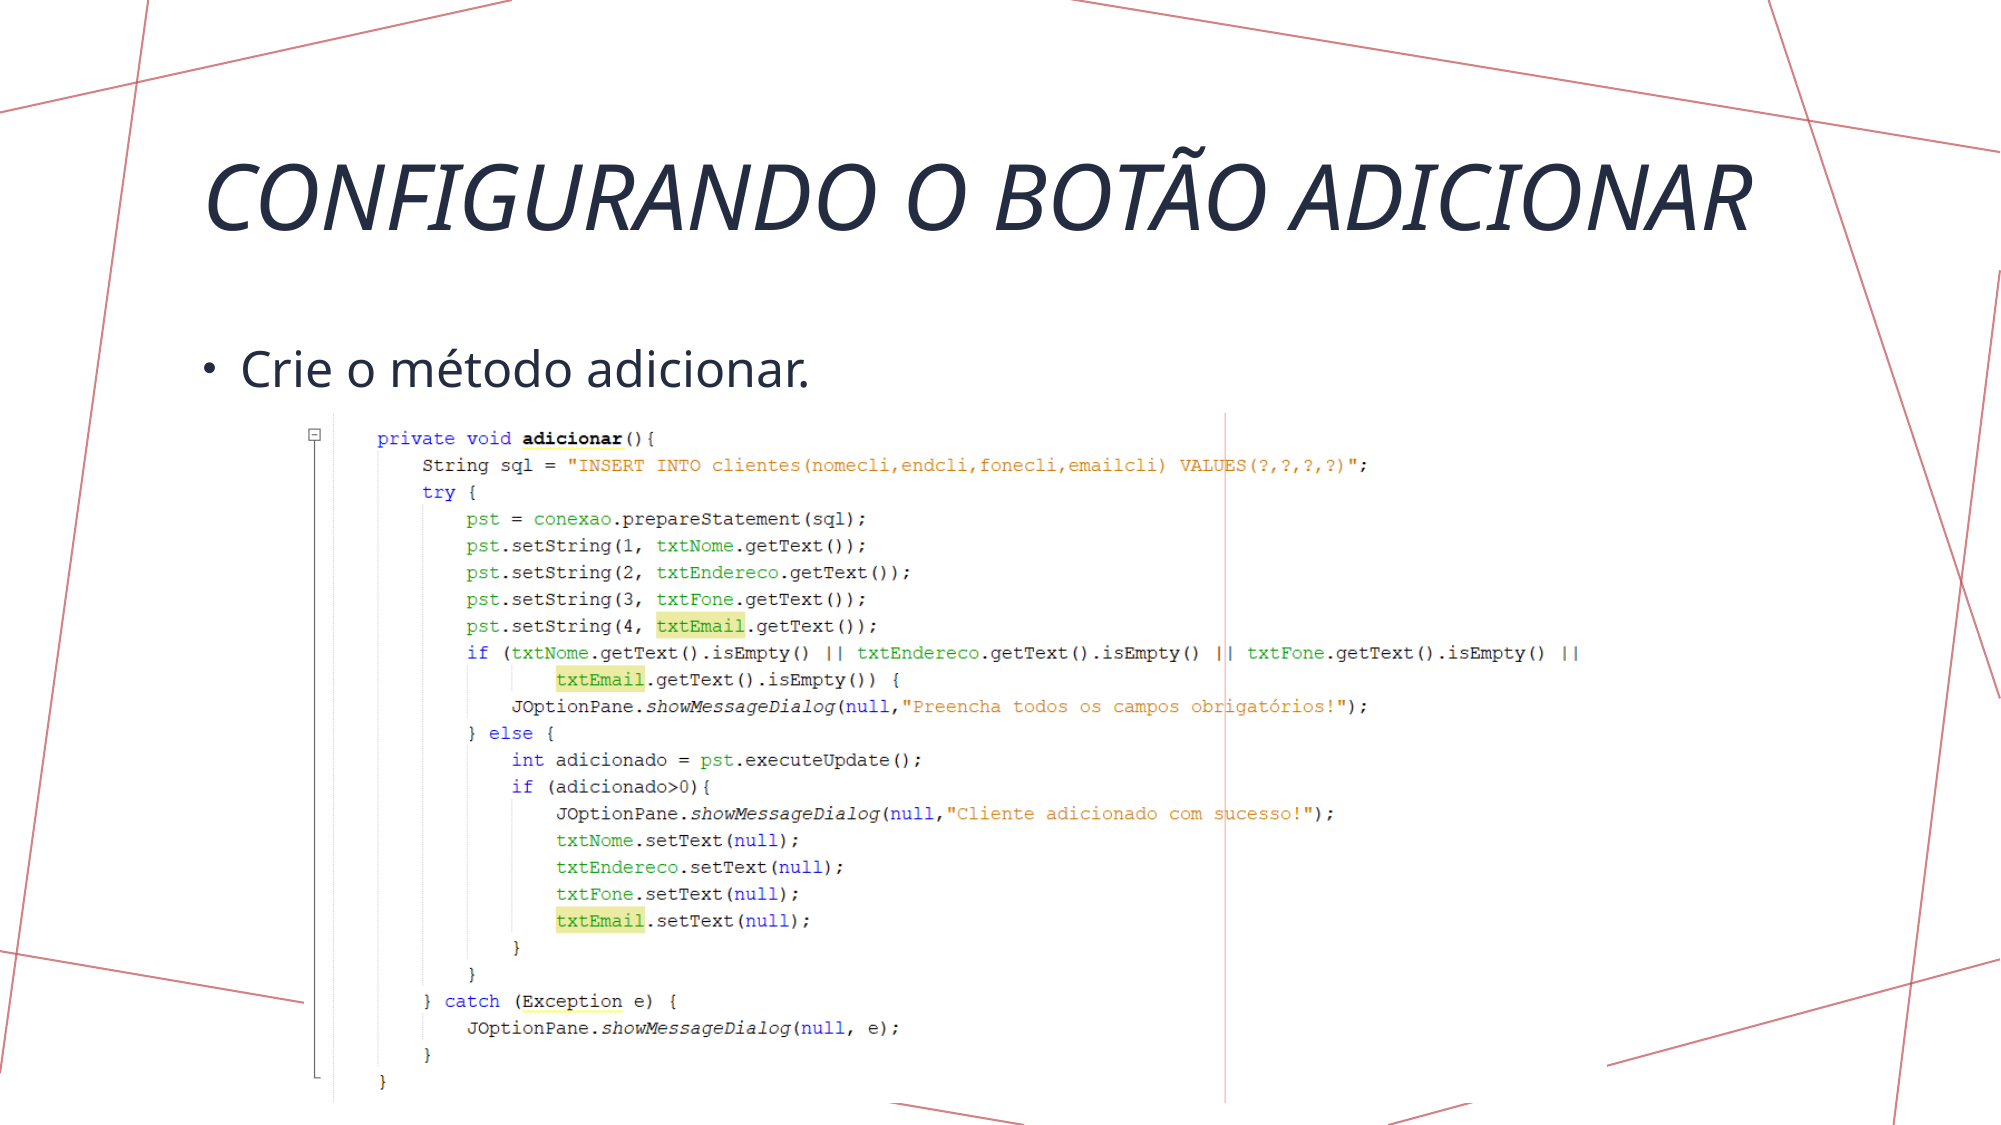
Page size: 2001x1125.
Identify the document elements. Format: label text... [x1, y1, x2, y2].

list Crie o método adicionar. [187, 329, 1813, 990]
title Configurando o botão adicionar [187, 87, 1813, 315]
picture [304, 413, 1607, 1103]
